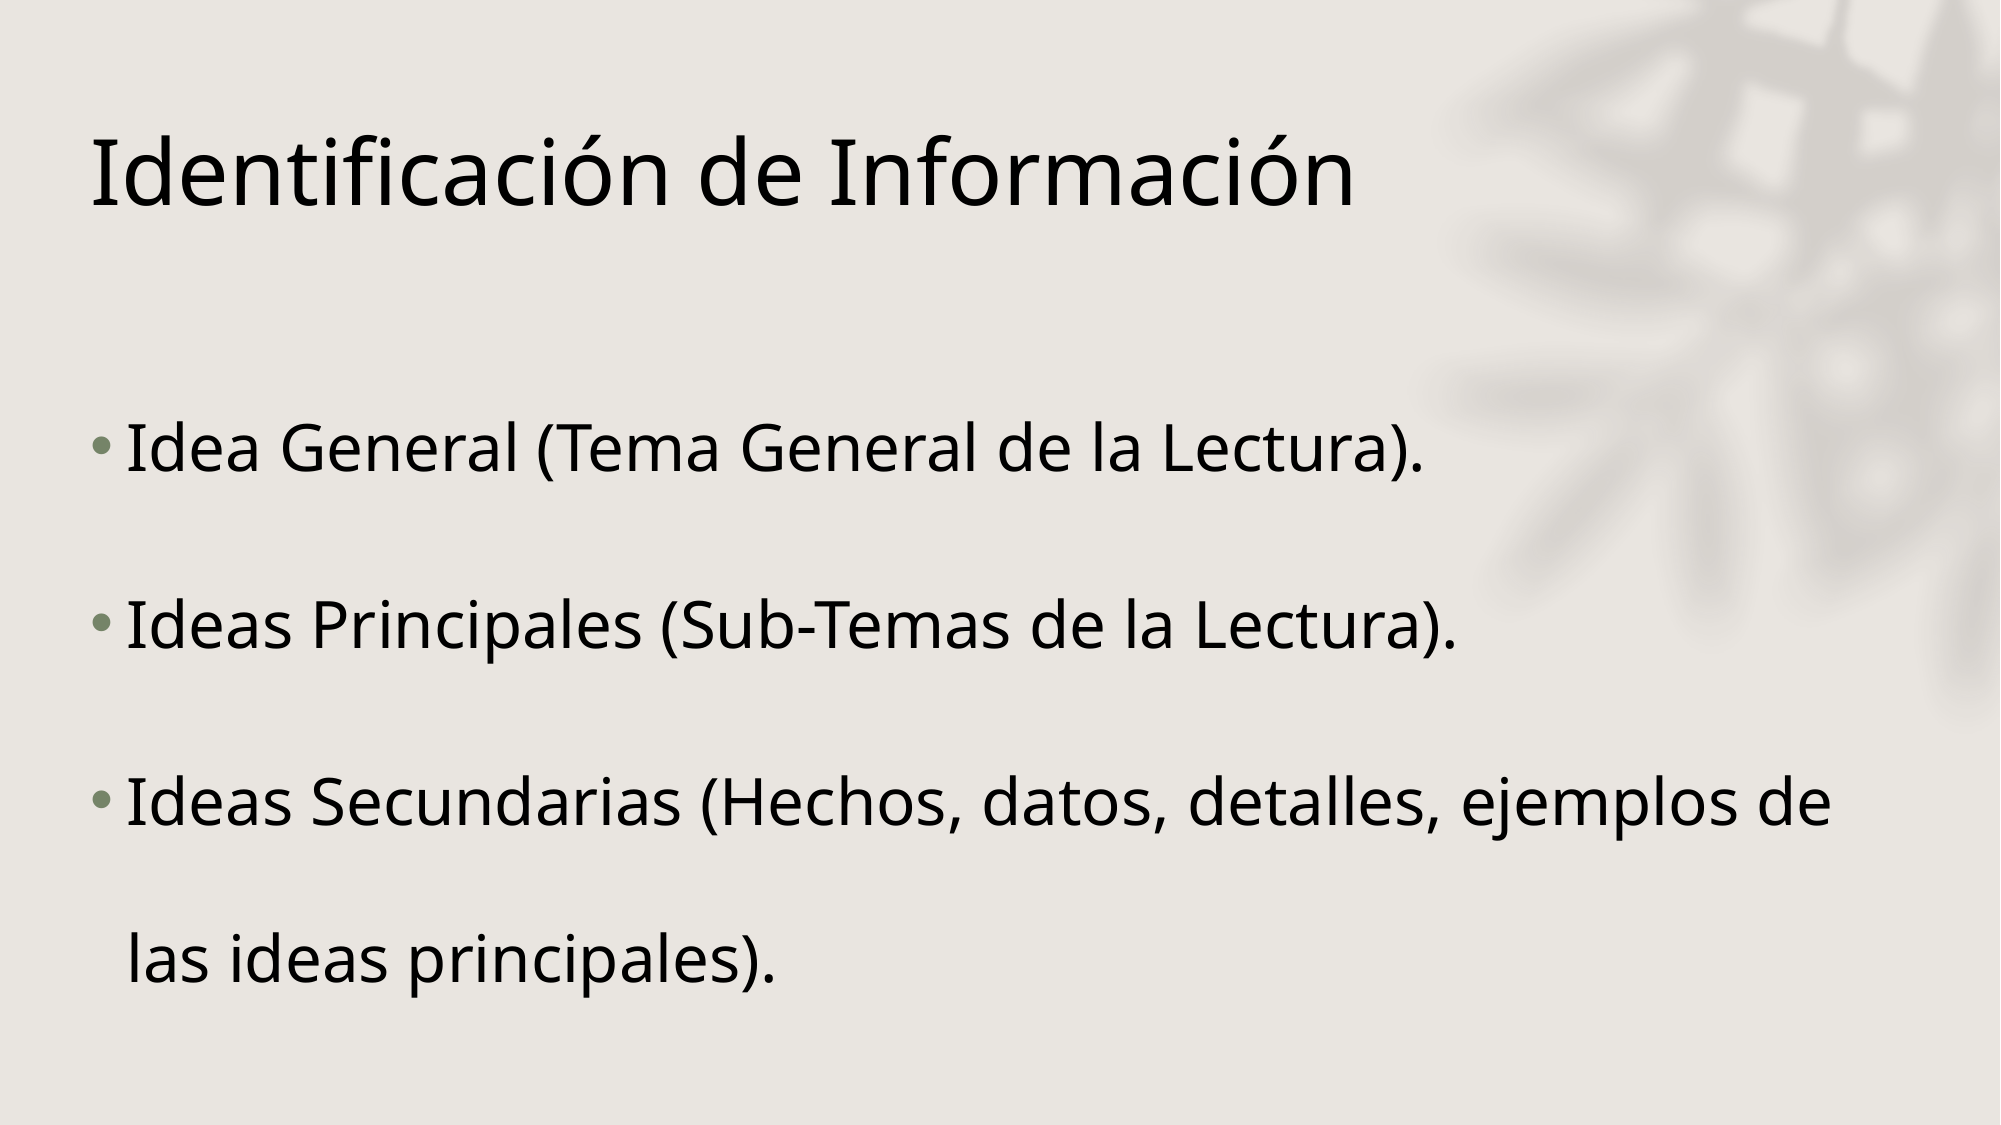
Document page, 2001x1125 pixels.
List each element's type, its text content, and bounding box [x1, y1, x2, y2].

title Identificación de Información [75, 60, 1863, 278]
list Idea General (Tema General de la Lectura). Ideas Principales (Sub-Temas de la Lectura). Ideas Secundarias (Hechos, datos, detalles, ejemplos de las ideas principales). [75, 319, 1925, 1009]
